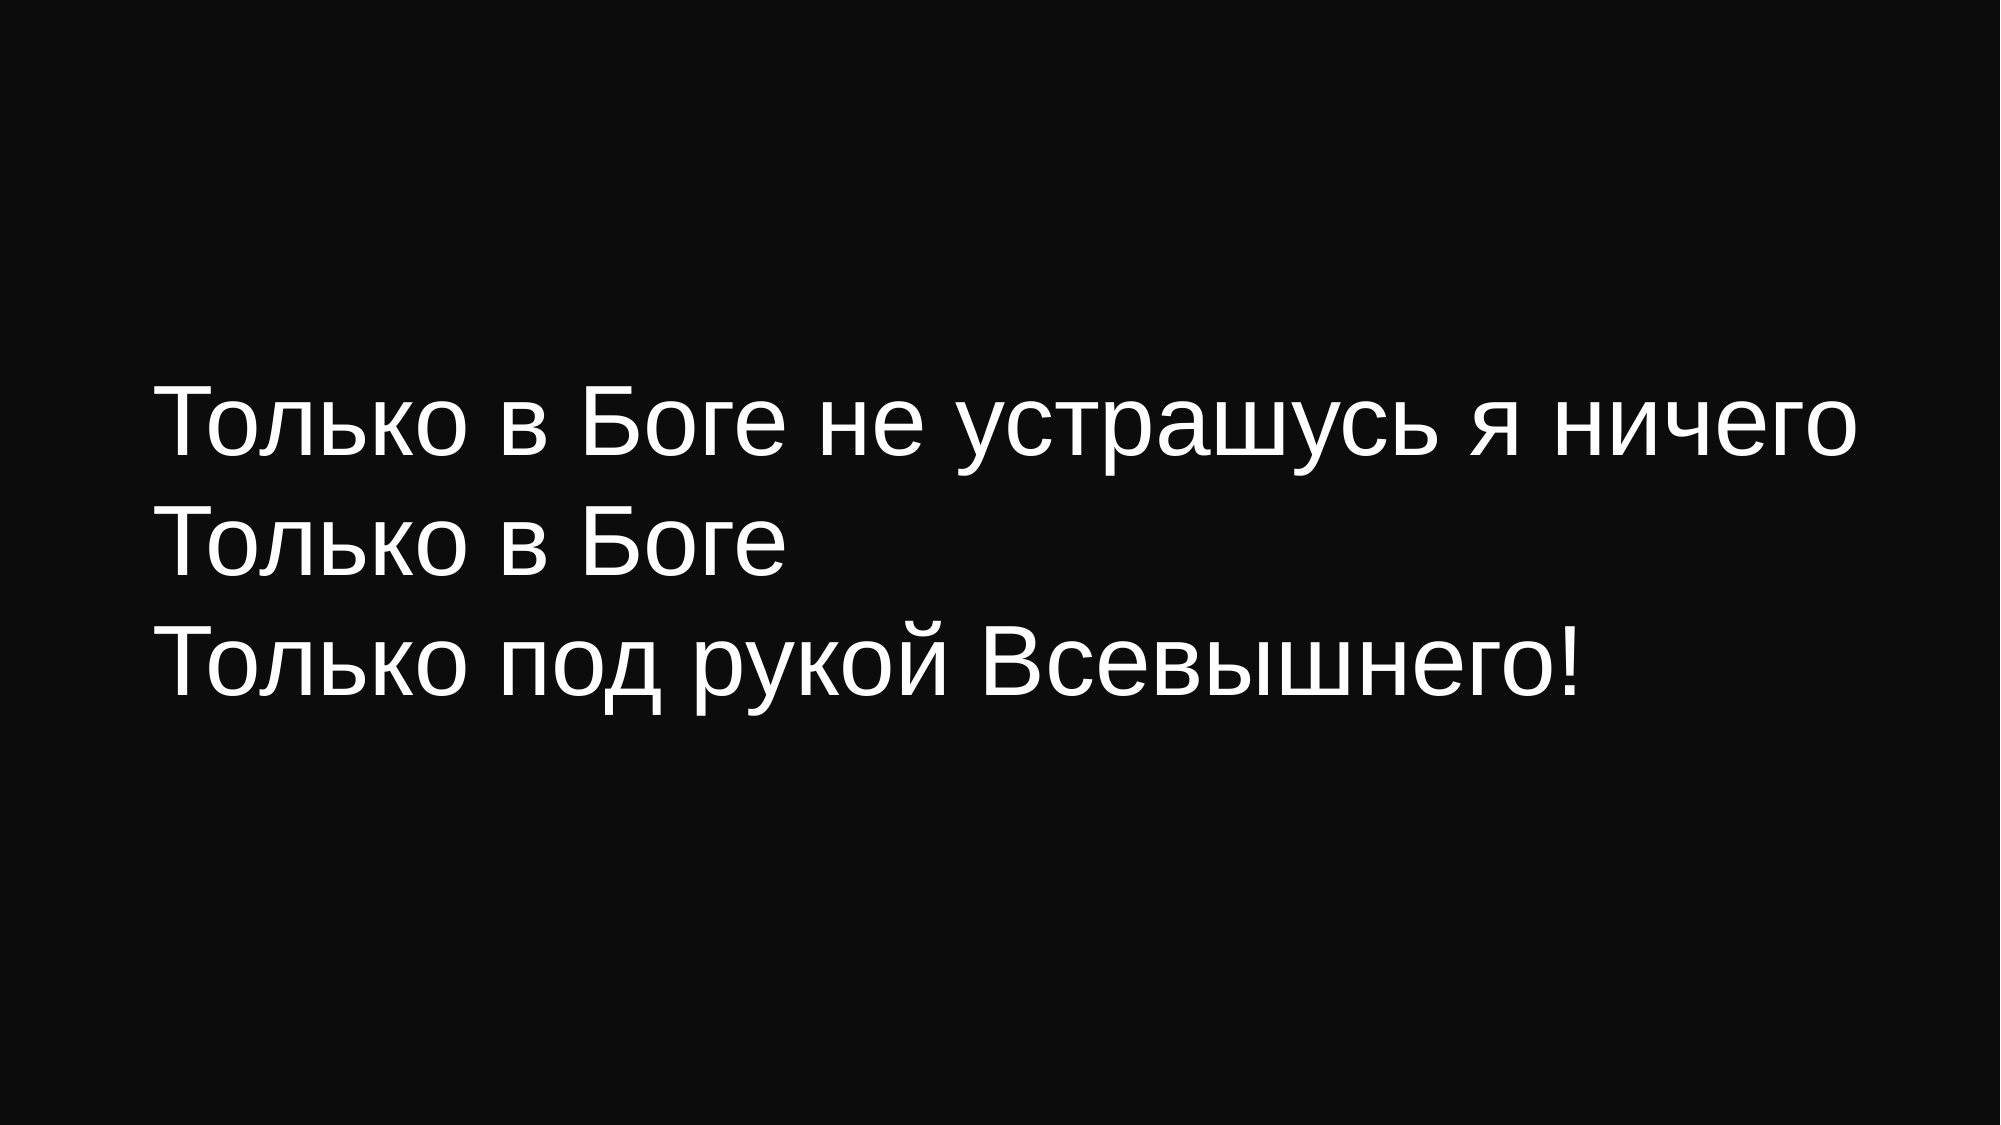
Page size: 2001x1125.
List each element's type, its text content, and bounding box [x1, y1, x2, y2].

title Только в Боге не устрашусь я ничего Только в Боге Только под рукой Всевышнего! [137, 347, 1949, 741]
